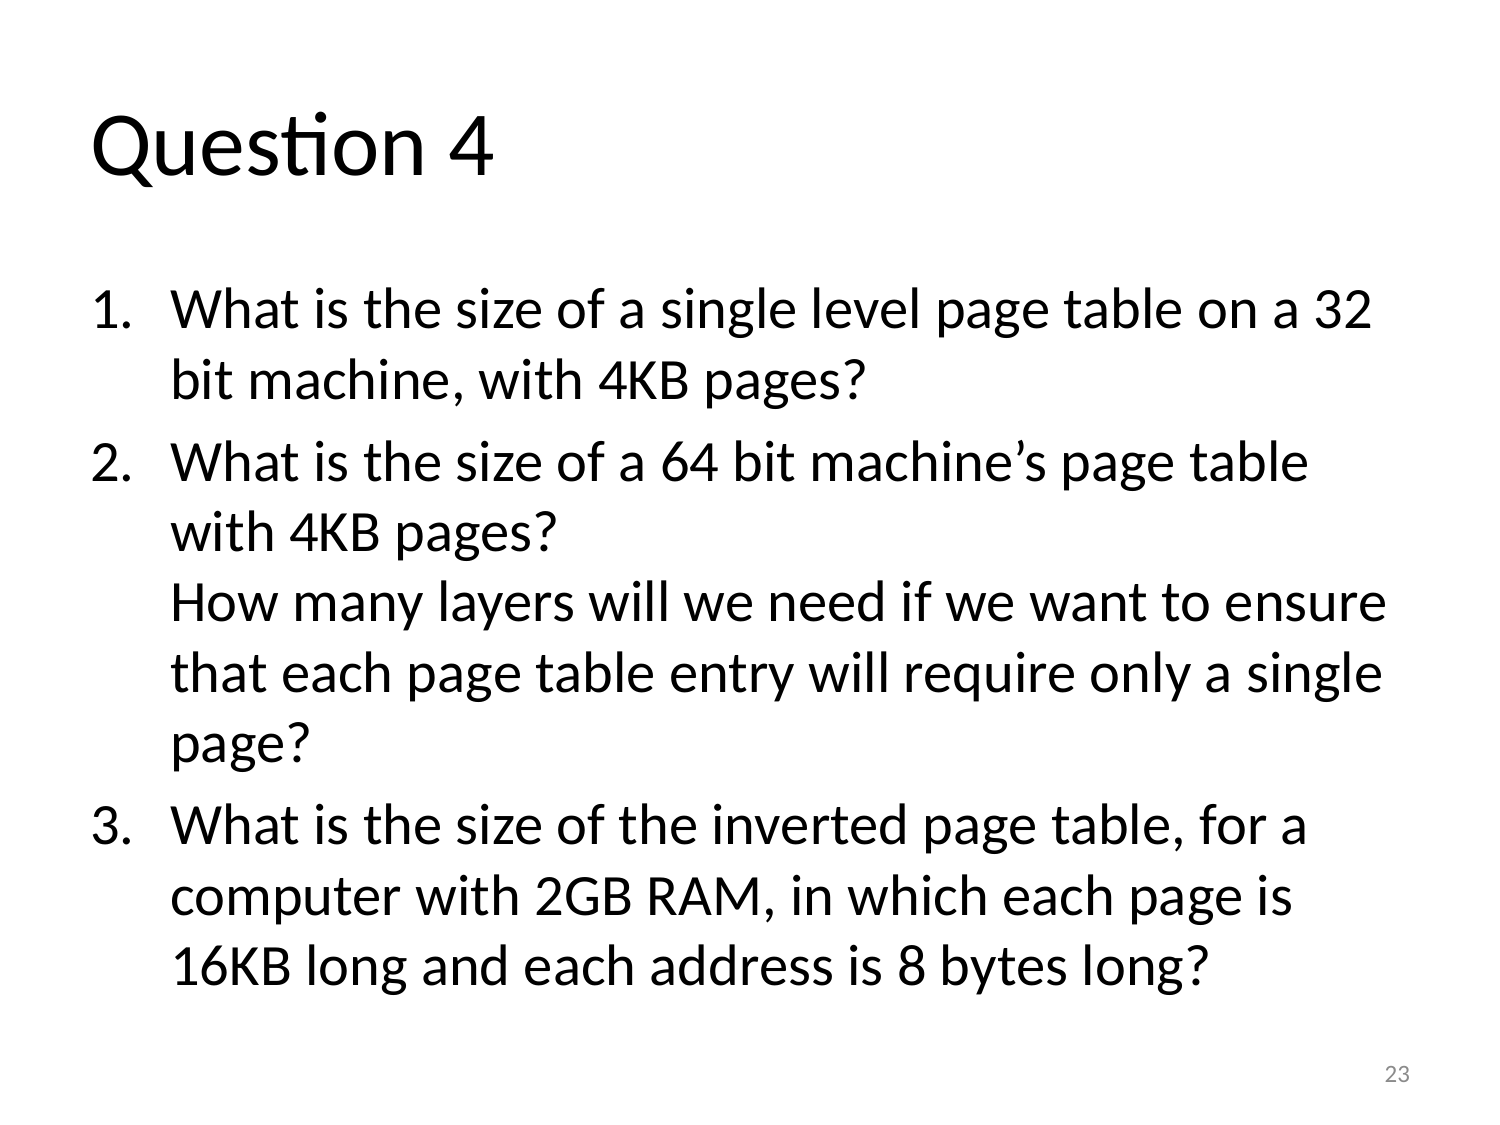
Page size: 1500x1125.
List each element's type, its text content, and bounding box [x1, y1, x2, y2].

list What is the size of a single level page table on a 32 bit machine, with 4KB pages? What is the size of a 64 bit machine’s page table with 4KB pages? How many layers will we need if we want to ensure that each page table entry will require only a single page? What is the size of the inverted page table, for a computer with 2GB RAM, in which each page is 16KB long and each address is 8 bytes long? [74, 262, 1426, 1006]
title Question 4 [74, 44, 1426, 233]
slide_number 23 [1074, 1042, 1425, 1103]
